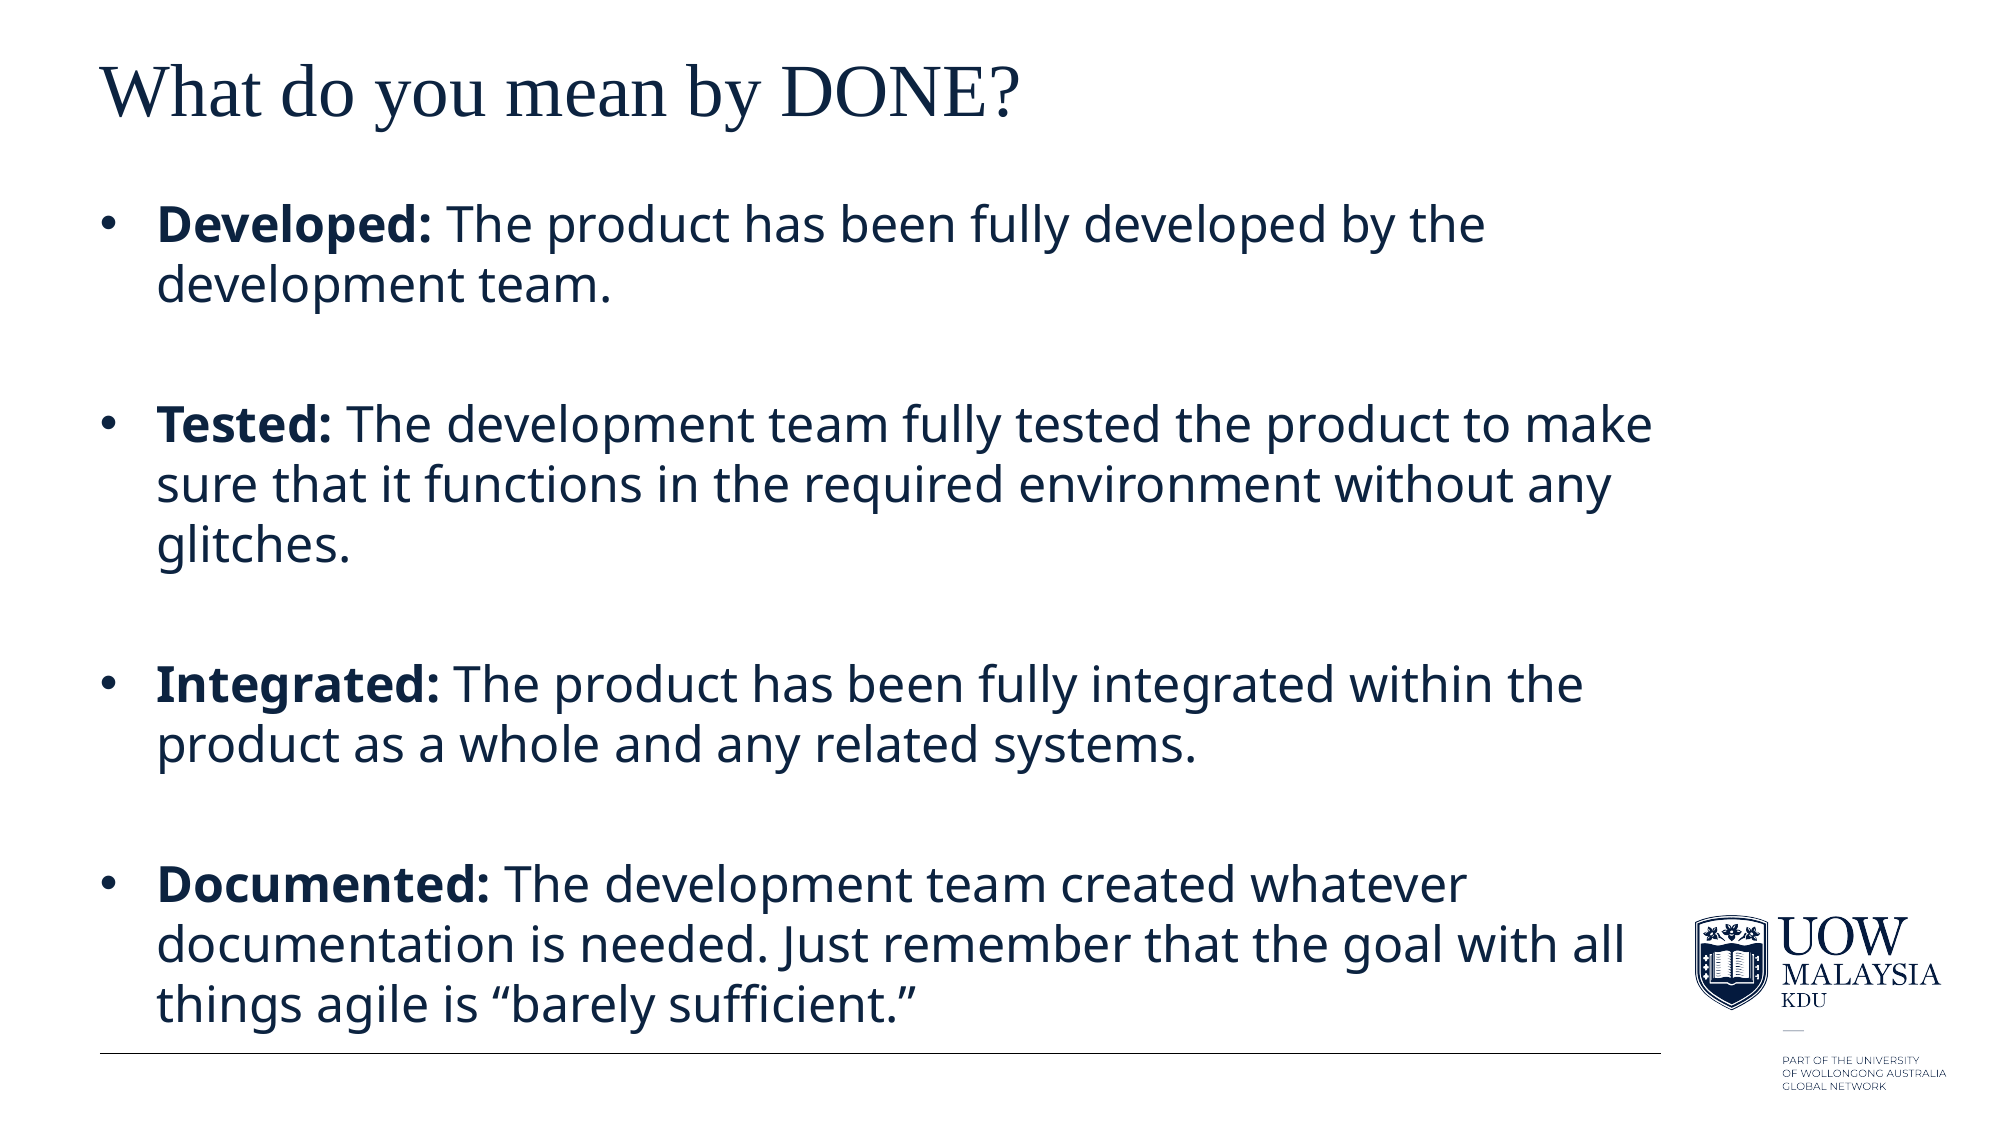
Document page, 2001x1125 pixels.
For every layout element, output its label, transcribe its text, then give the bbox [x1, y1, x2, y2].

title What do you mean by DONE? [99, 41, 1661, 181]
picture [1695, 915, 1947, 1091]
list Developed: The product has been fully developed by the development team. Tested: The development team fully tested the product to make sure that it functions in the required environment without any glitches. Integrated: The product has been fully integrated within the product as a whole and any related systems. Documented: The development team created whatever documentation is needed. Just remember that the goal with all things agile is “barely sufficient.” [99, 192, 1755, 1032]
